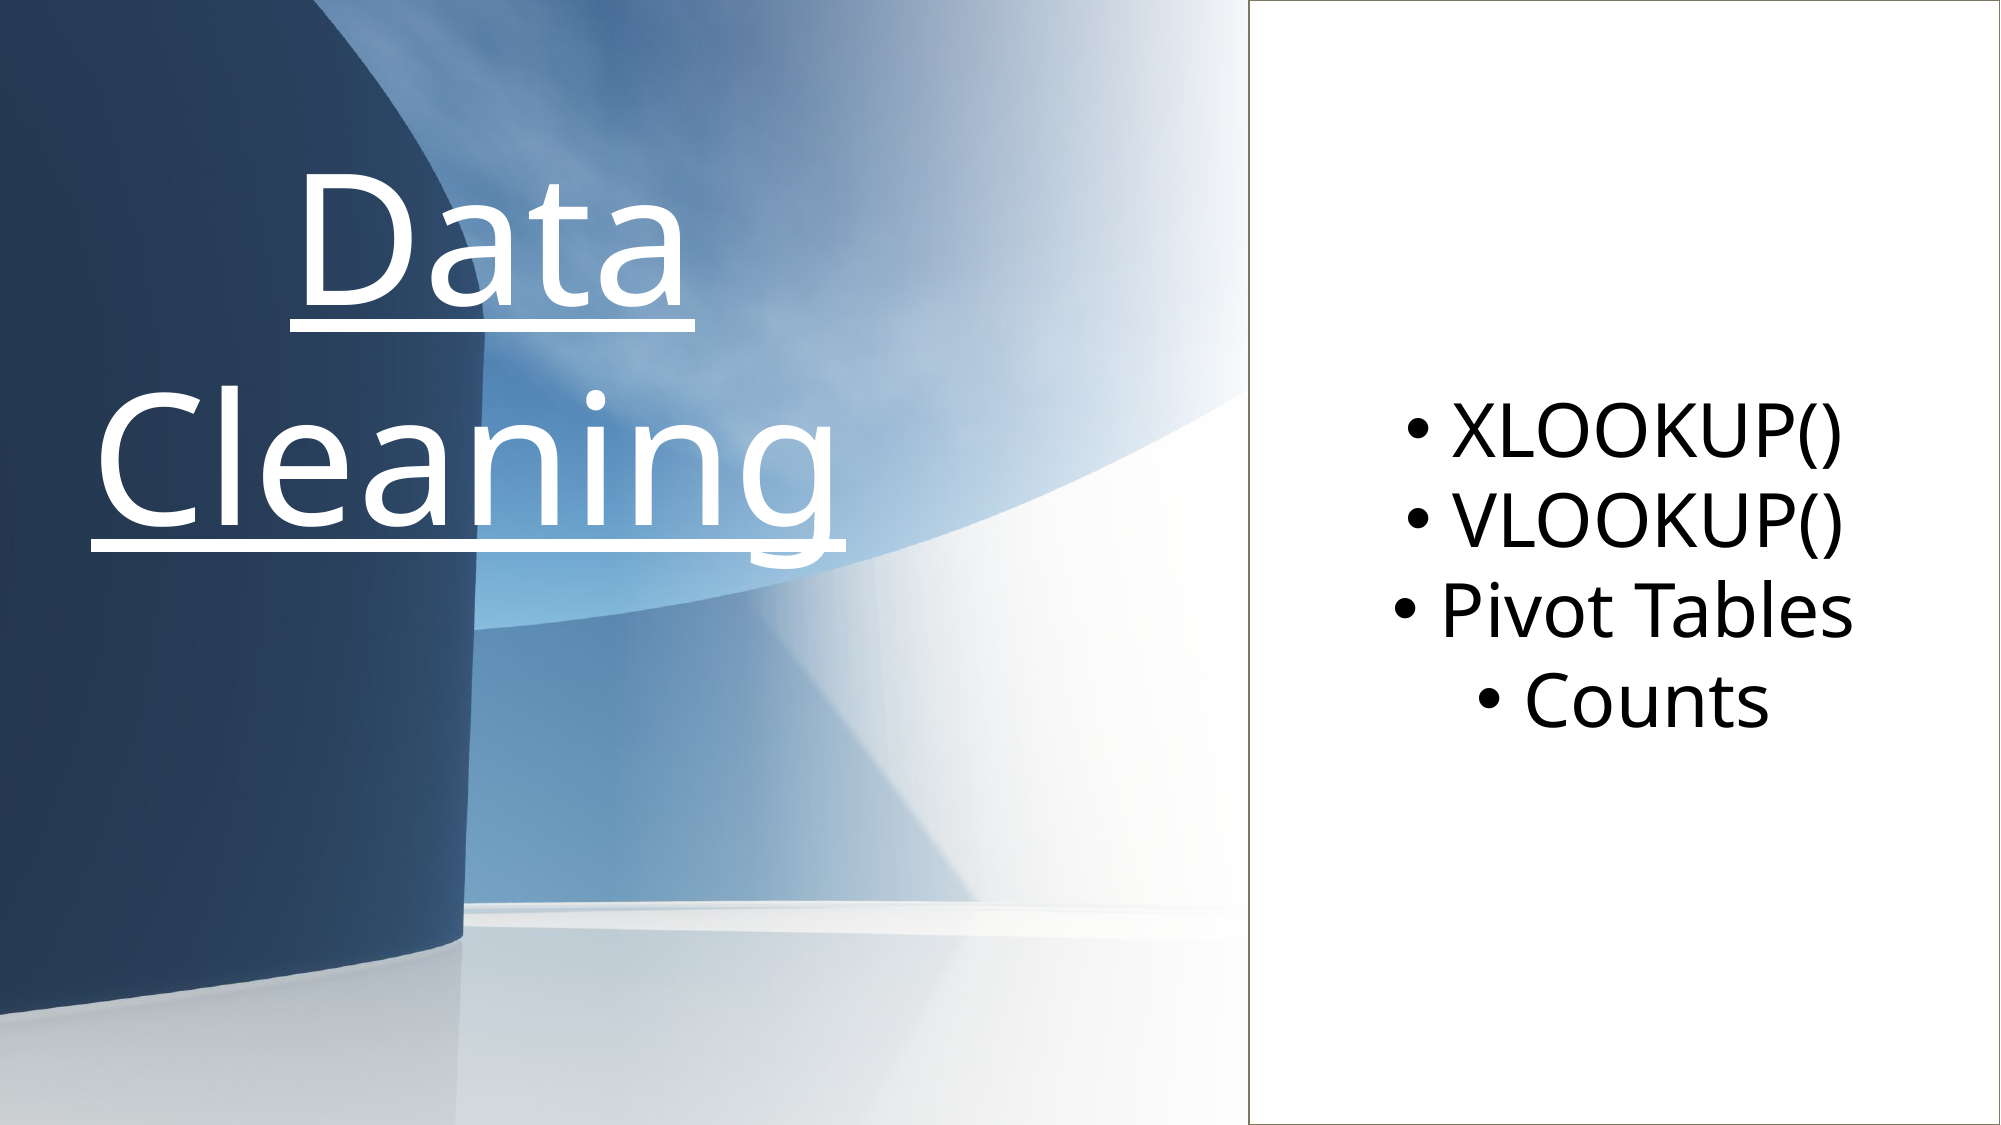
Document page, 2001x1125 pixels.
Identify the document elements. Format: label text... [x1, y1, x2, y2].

picture [0, 0, 1422, 1125]
text_box XLOOKUP() VLOOKUP() Pivot Tables Counts [1422, 0, 2000, 1125]
